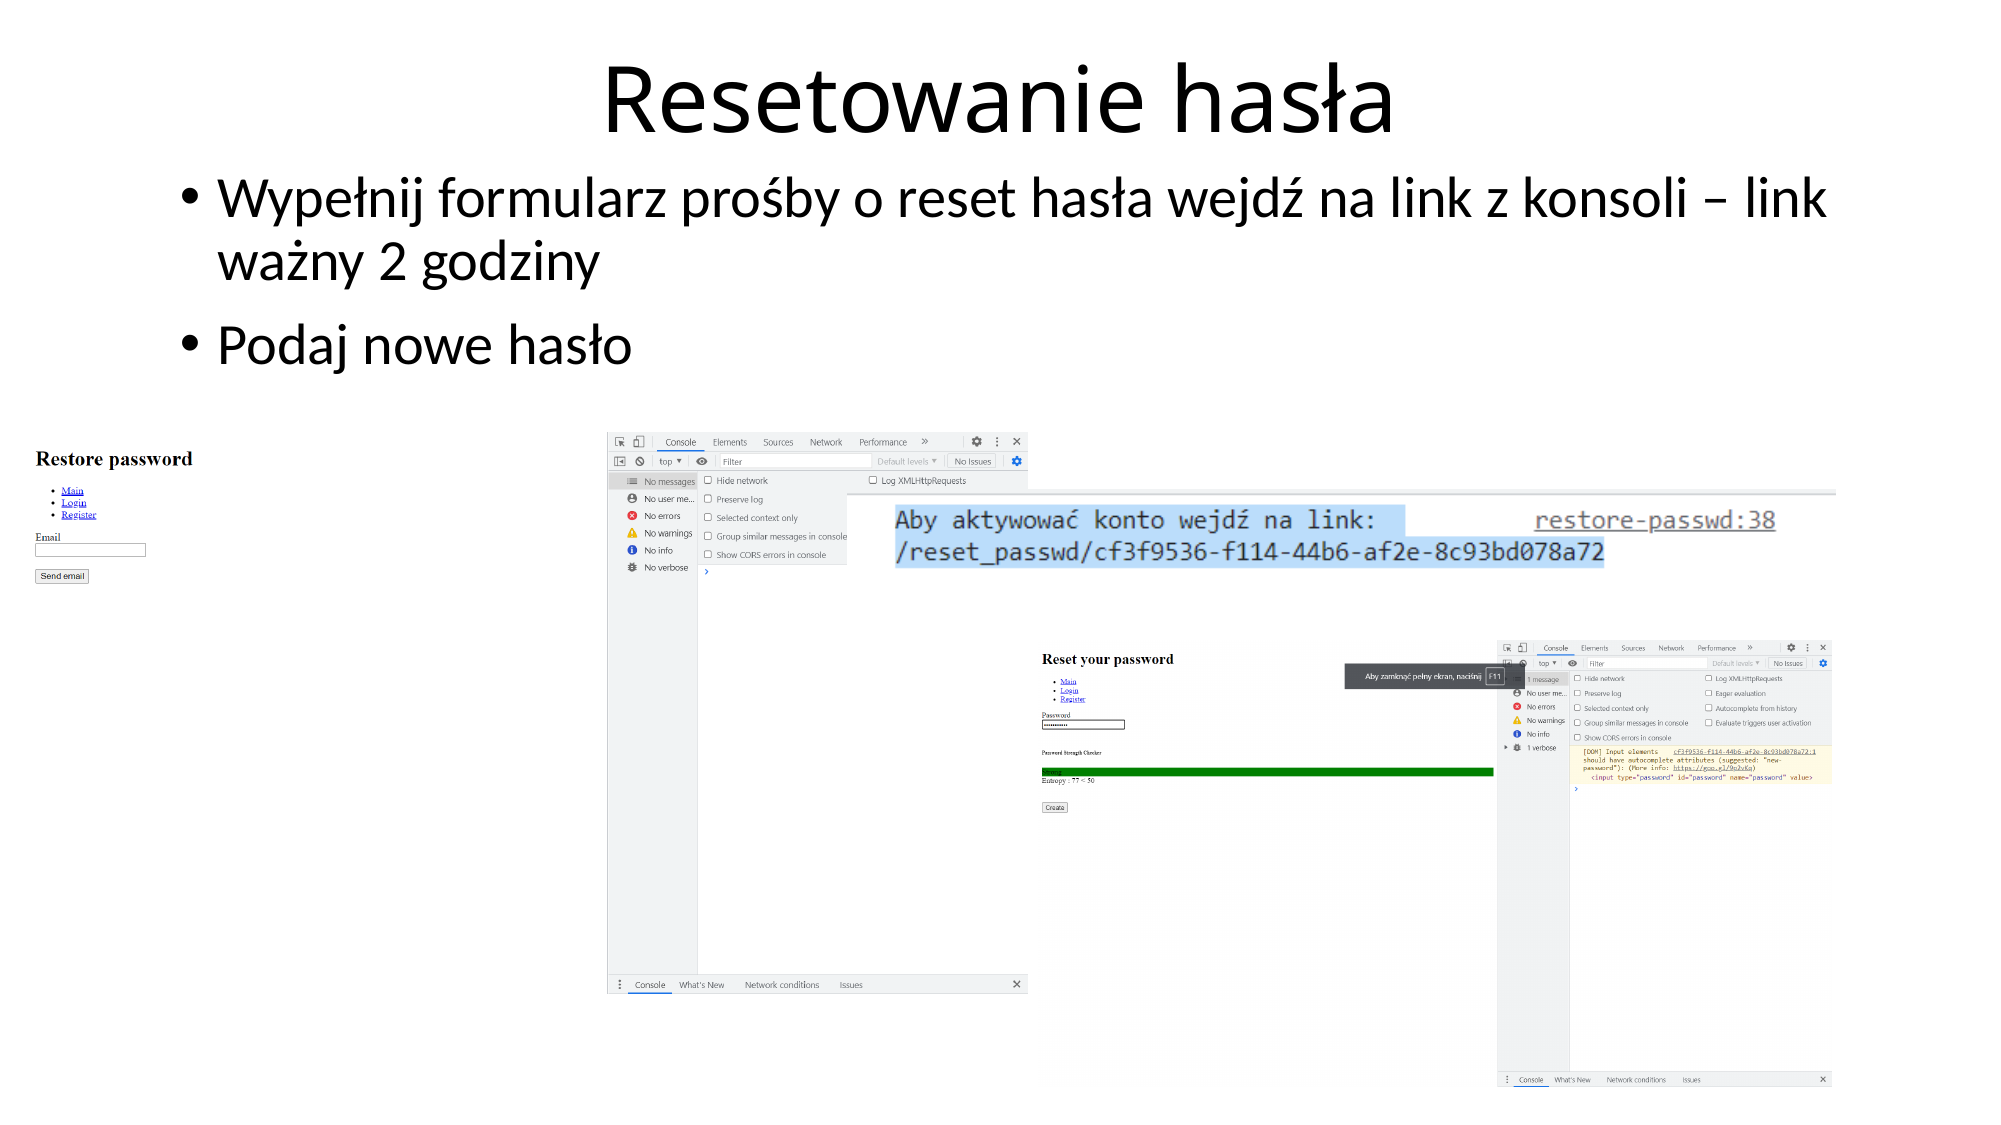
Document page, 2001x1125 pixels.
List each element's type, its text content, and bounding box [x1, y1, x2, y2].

picture [1038, 640, 1832, 1087]
list Wypełnij formularz prośby o reset hasła wejdź na link z konsoli – link ważny 2 godziny Podaj nowe hasło [164, 159, 1890, 874]
title Resetowanie hasła [137, 0, 1863, 212]
picture [30, 432, 1836, 994]
